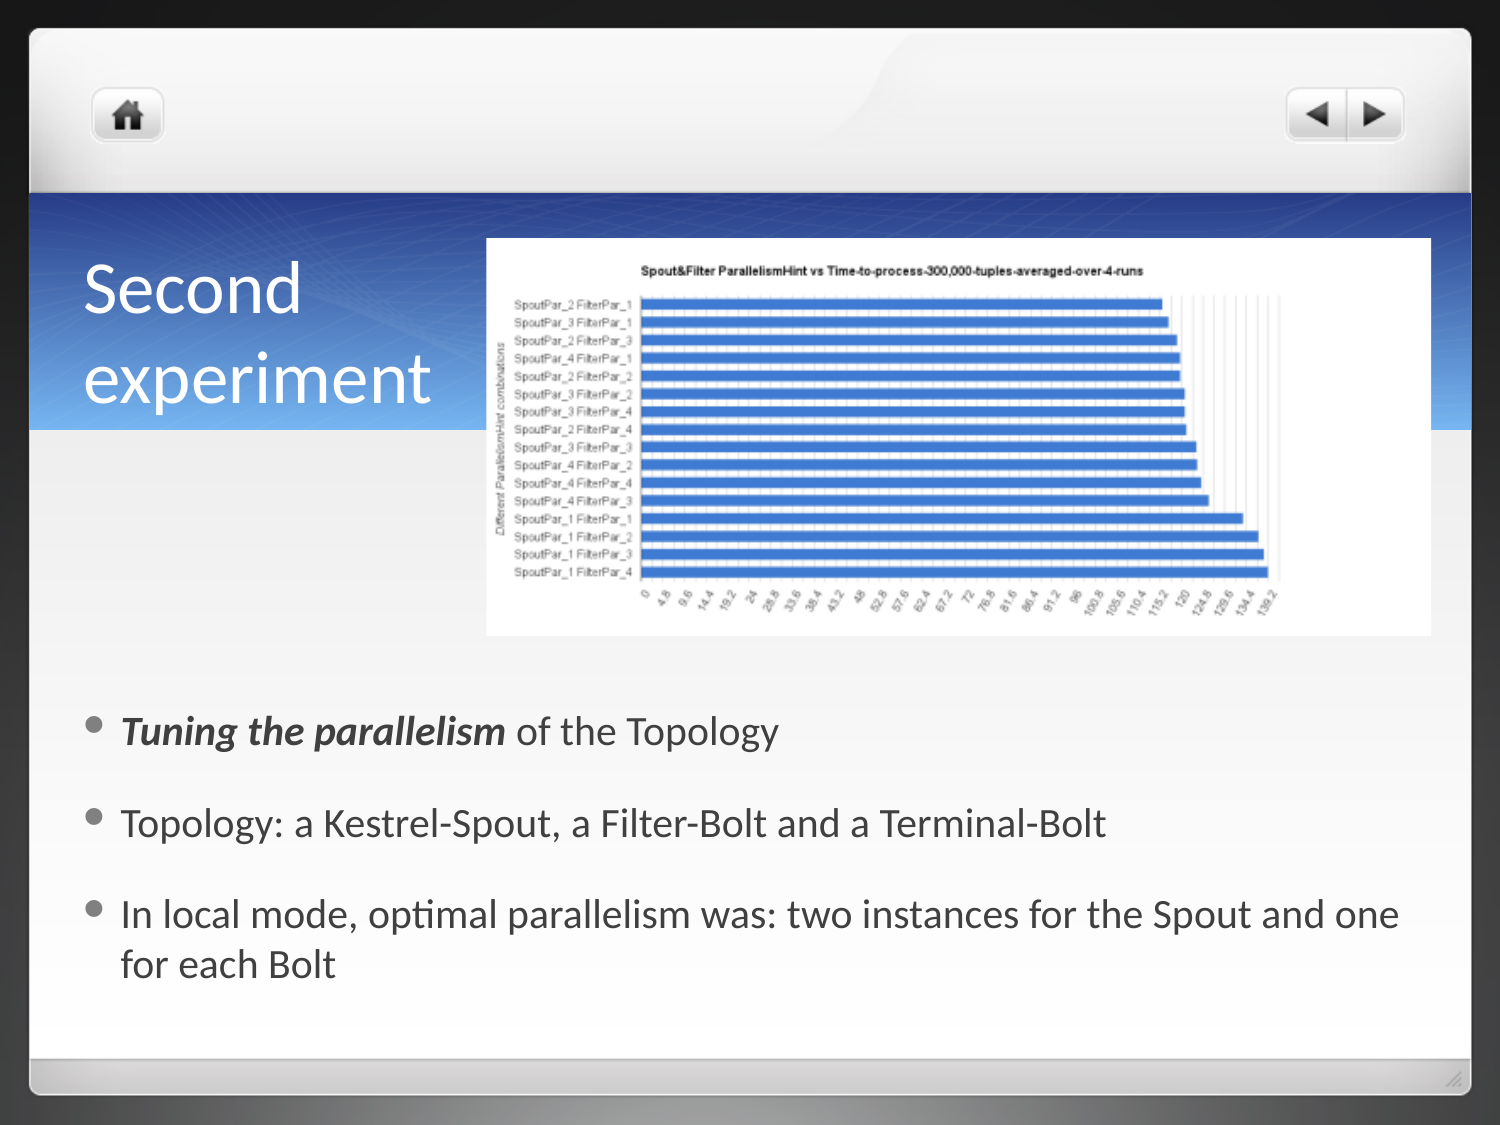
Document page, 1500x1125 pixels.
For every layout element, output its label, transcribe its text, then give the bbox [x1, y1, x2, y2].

title Second experiment [68, 238, 485, 427]
list Tuning the parallelism of the Topology Topology: a Kestrel-Spout, a Filter-Bolt and a Terminal-Bolt In local mode, optimal parallelism was: two instances for the Spout and one for each Bolt [68, 696, 1432, 1025]
picture [0, 0, 1500, 1125]
